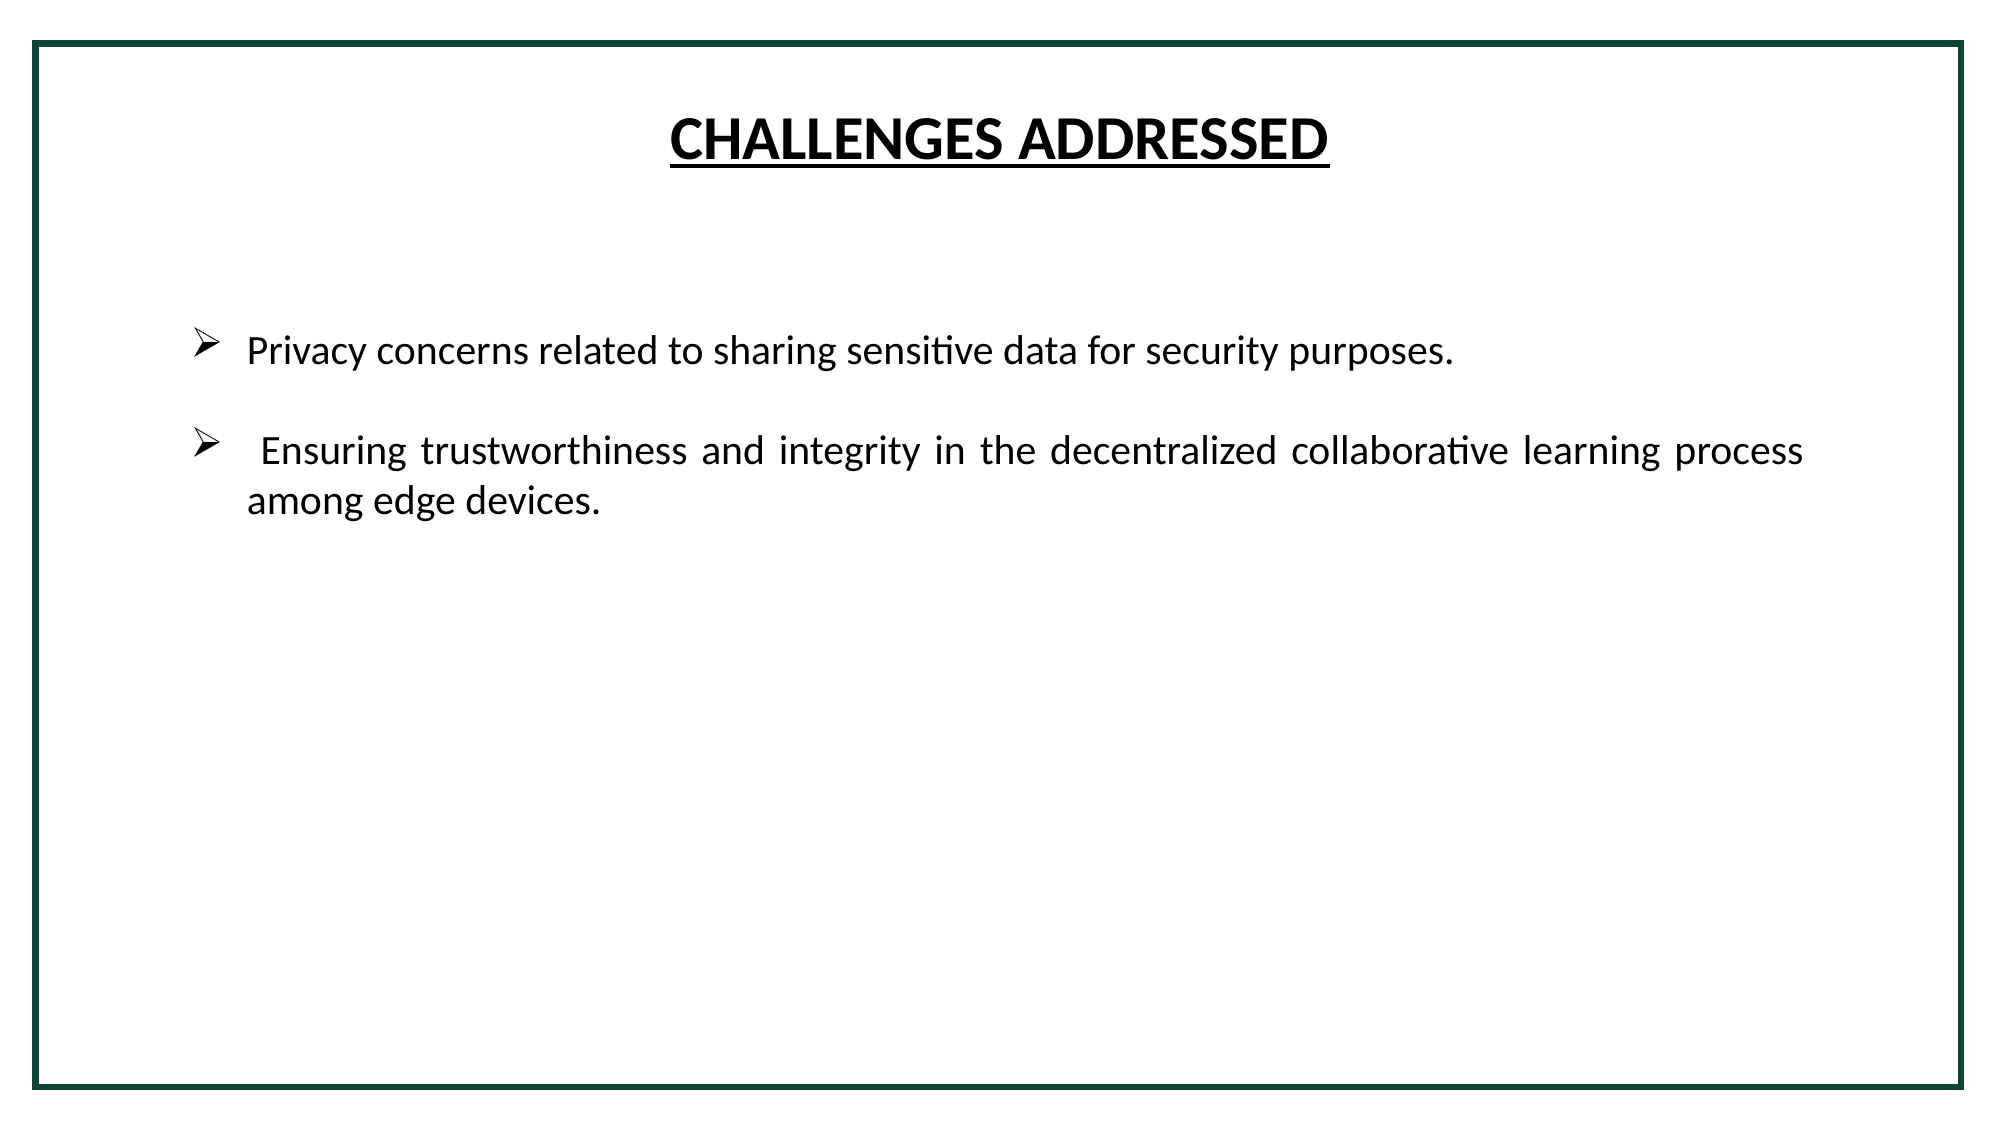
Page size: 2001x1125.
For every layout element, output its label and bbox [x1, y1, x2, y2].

text_box [34, 42, 1962, 1088]
